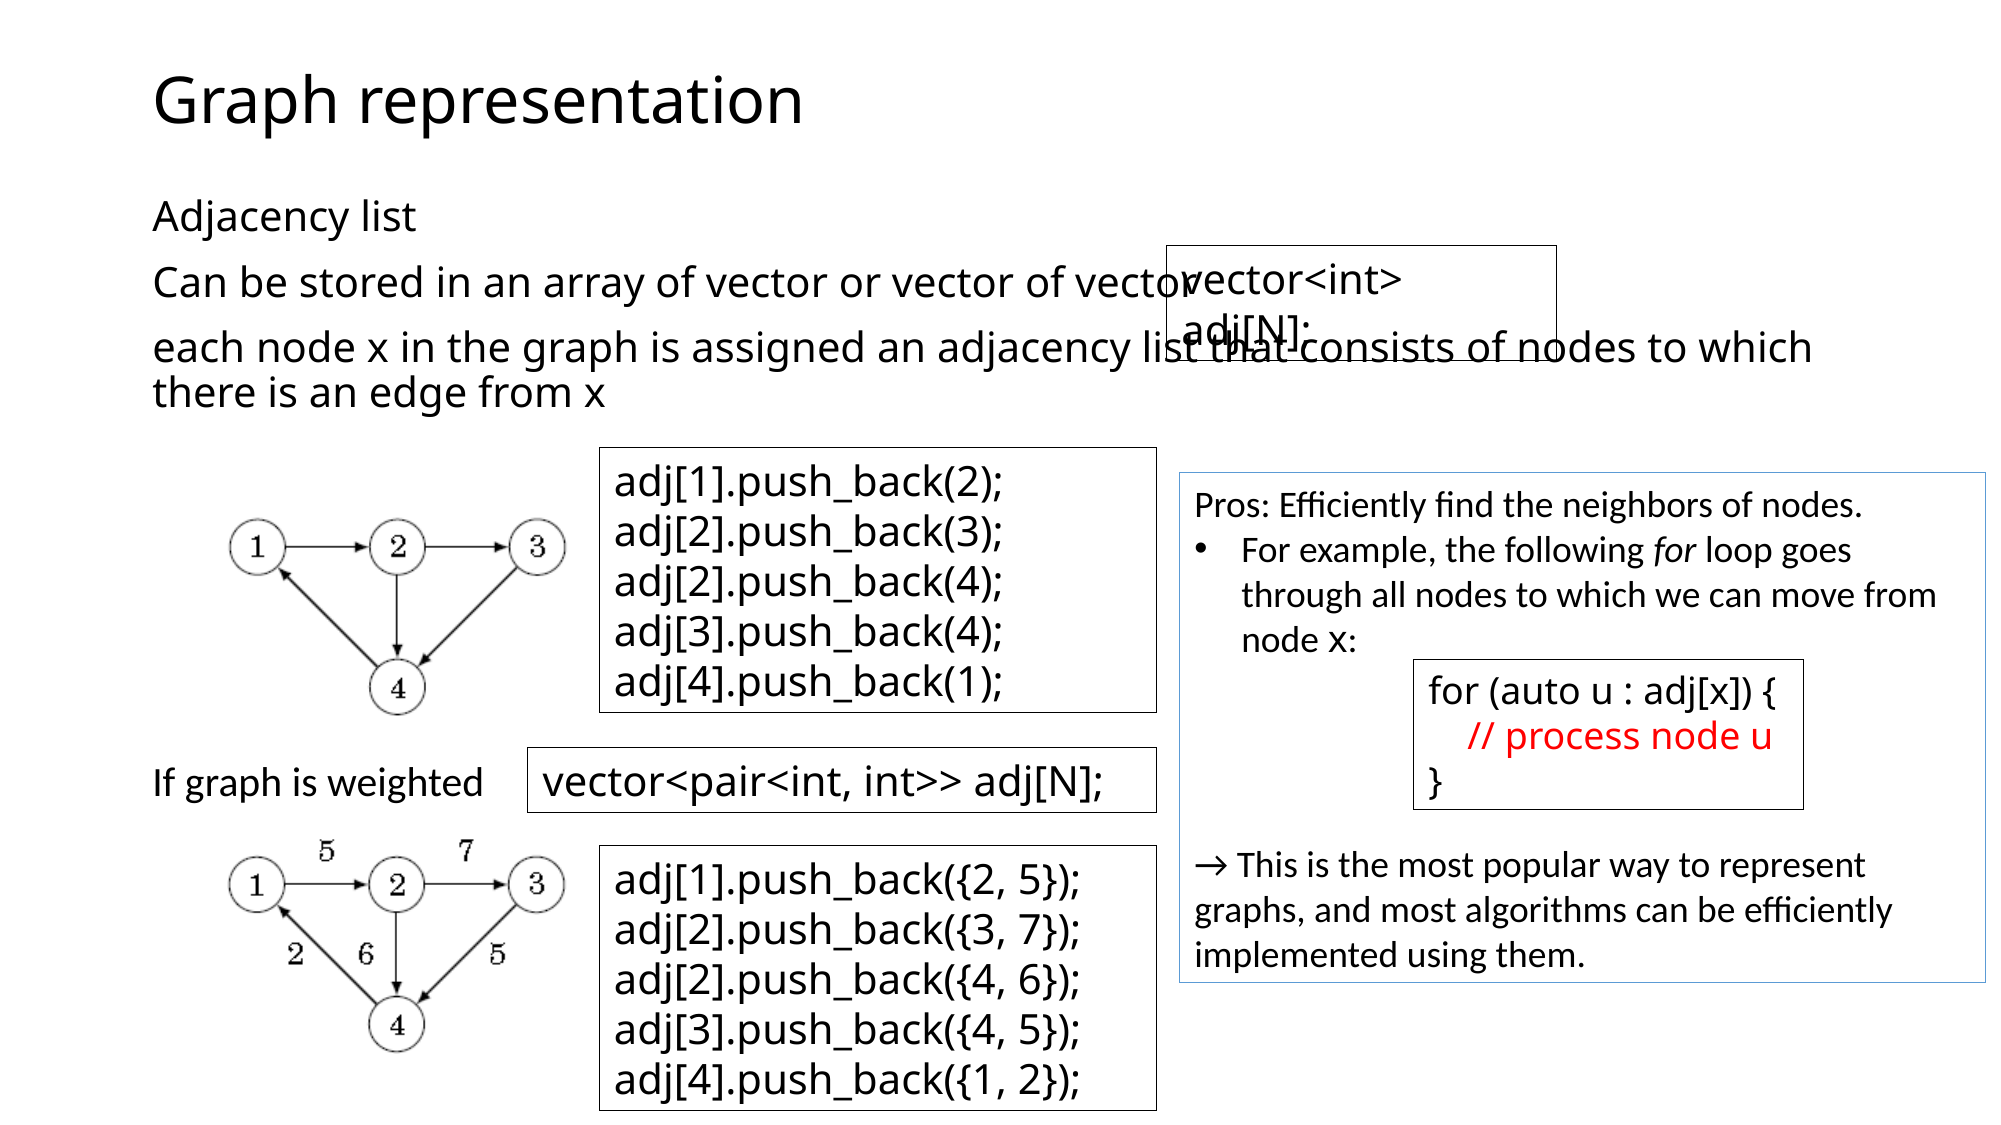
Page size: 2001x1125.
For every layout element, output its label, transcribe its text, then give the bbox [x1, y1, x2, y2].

text_box vector<pair<int, int>> adj[N]; [527, 747, 1157, 813]
text_box for (auto u : adj[x]) { // process node u } [1413, 659, 1804, 810]
picture [208, 504, 586, 736]
list Adjacency list Can be stored in an array of vector or vector of vector each node x in the graph is assigned an adjacency list that consists of nodes to which there is an edge from x [137, 187, 1863, 436]
text_box Pros: Efficiently find the neighbors of nodes. For example, the following for loop goes through all nodes to which we can move from node x: → This is the most popular way to represent graphs, and most algorithms can be efficiently implemented using them. [1179, 472, 1986, 983]
picture [201, 813, 593, 1079]
text_box adj[1].push_back({2, 5}); adj[2].push_back({3, 7}); adj[2].push_back({4, 6}); adj[3].push_back({4, 5}); adj[4].push_back({1, 2}); [599, 845, 1157, 1111]
text_box adj[1].push_back(2); adj[2].push_back(3); adj[2].push_back(4); adj[3].push_back(4); adj[4].push_back(1); [599, 447, 1157, 713]
text_box vector<int> adj[N]; [1166, 245, 1557, 361]
text_box If graph is weighted [137, 747, 527, 813]
title Graph representation [137, 59, 1863, 145]
